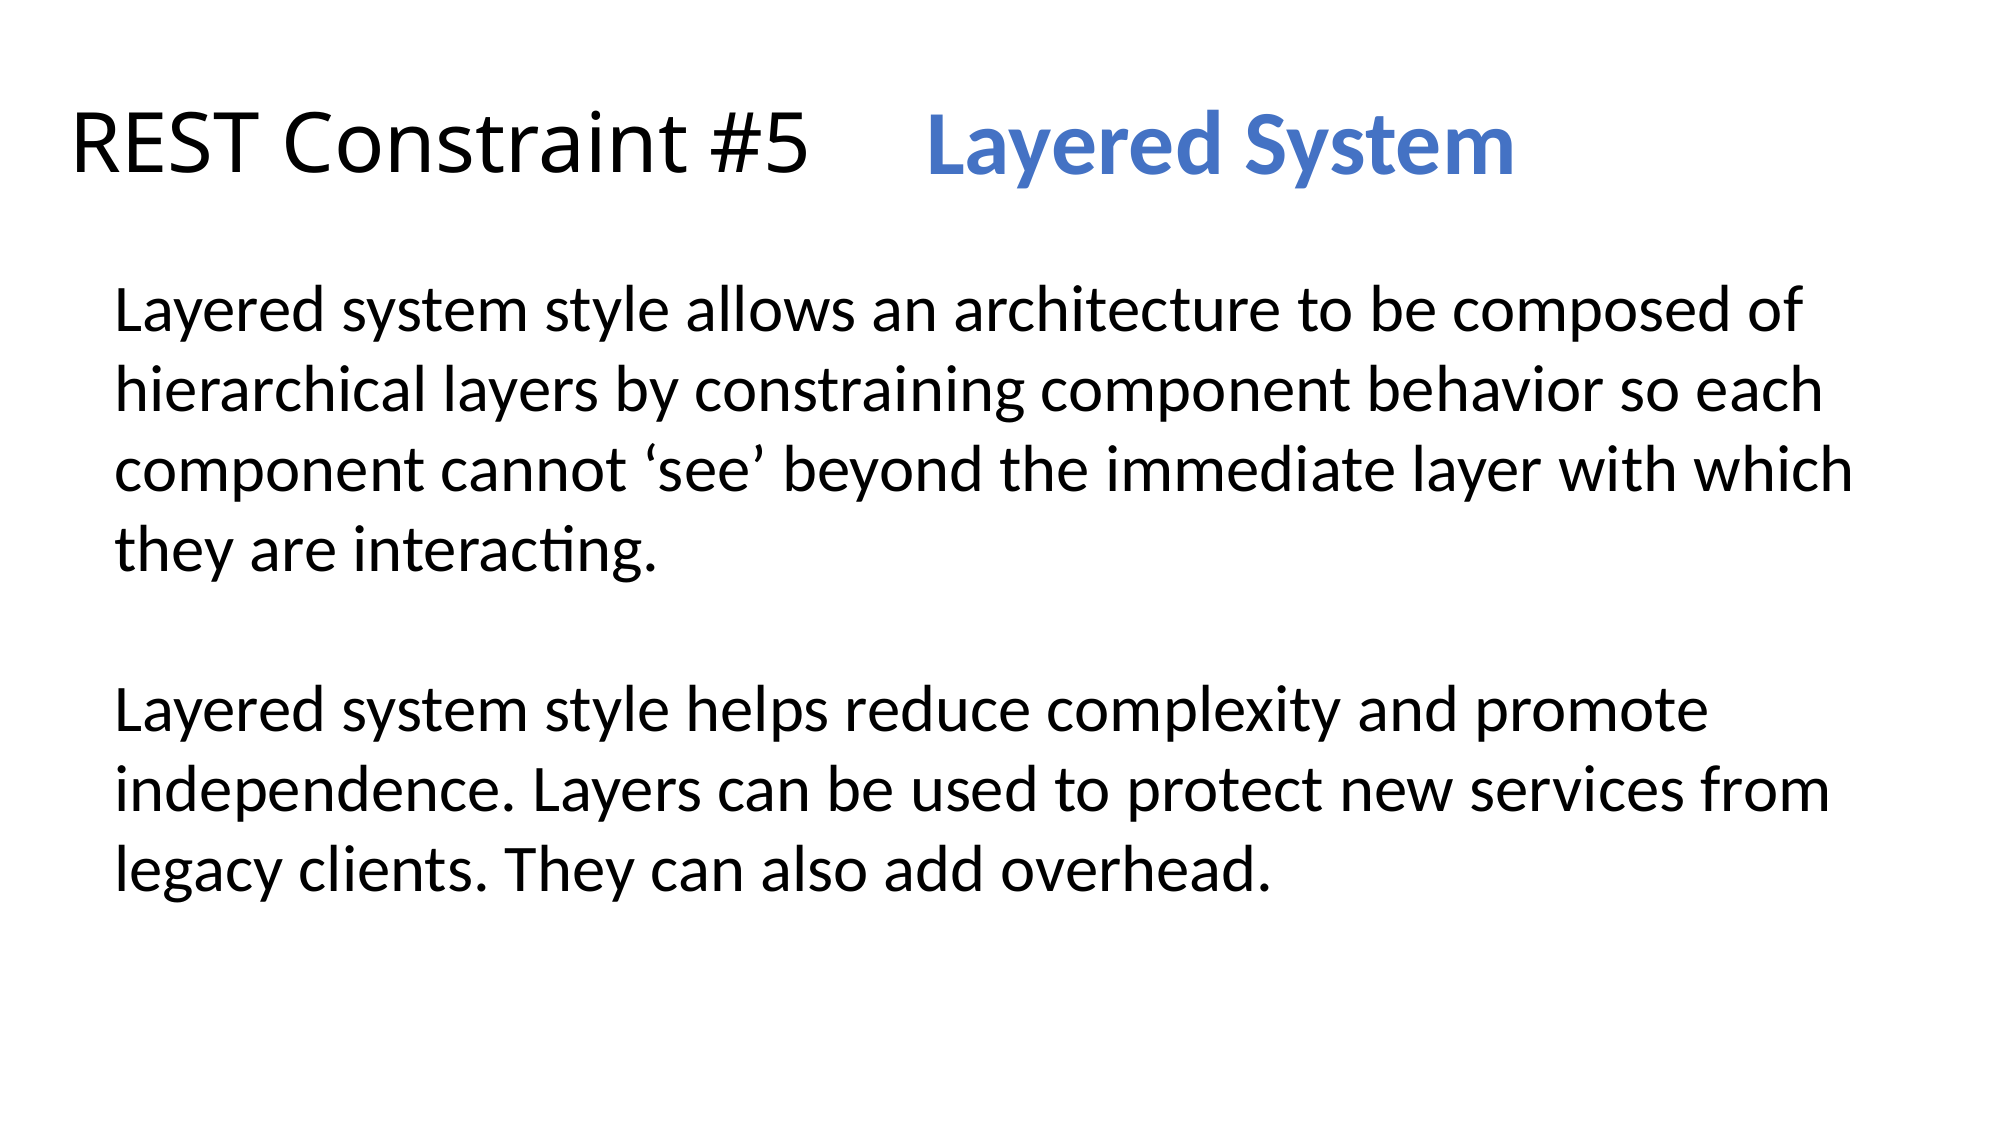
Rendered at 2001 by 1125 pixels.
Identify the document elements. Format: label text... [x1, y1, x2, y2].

text_box REST Constraint #5 [29, 45, 852, 233]
text_box Layered System [911, 75, 1533, 201]
text_box Layered system style allows an architecture to be composed of hierarchical layers by constraining component behavior so each component cannot ‘see’ beyond the immediate layer with which they are interacting. Layered system style helps reduce complexity and promote independence. Layers can be used to protect new services from legacy clients. They can also add overhead. [99, 257, 1976, 913]
